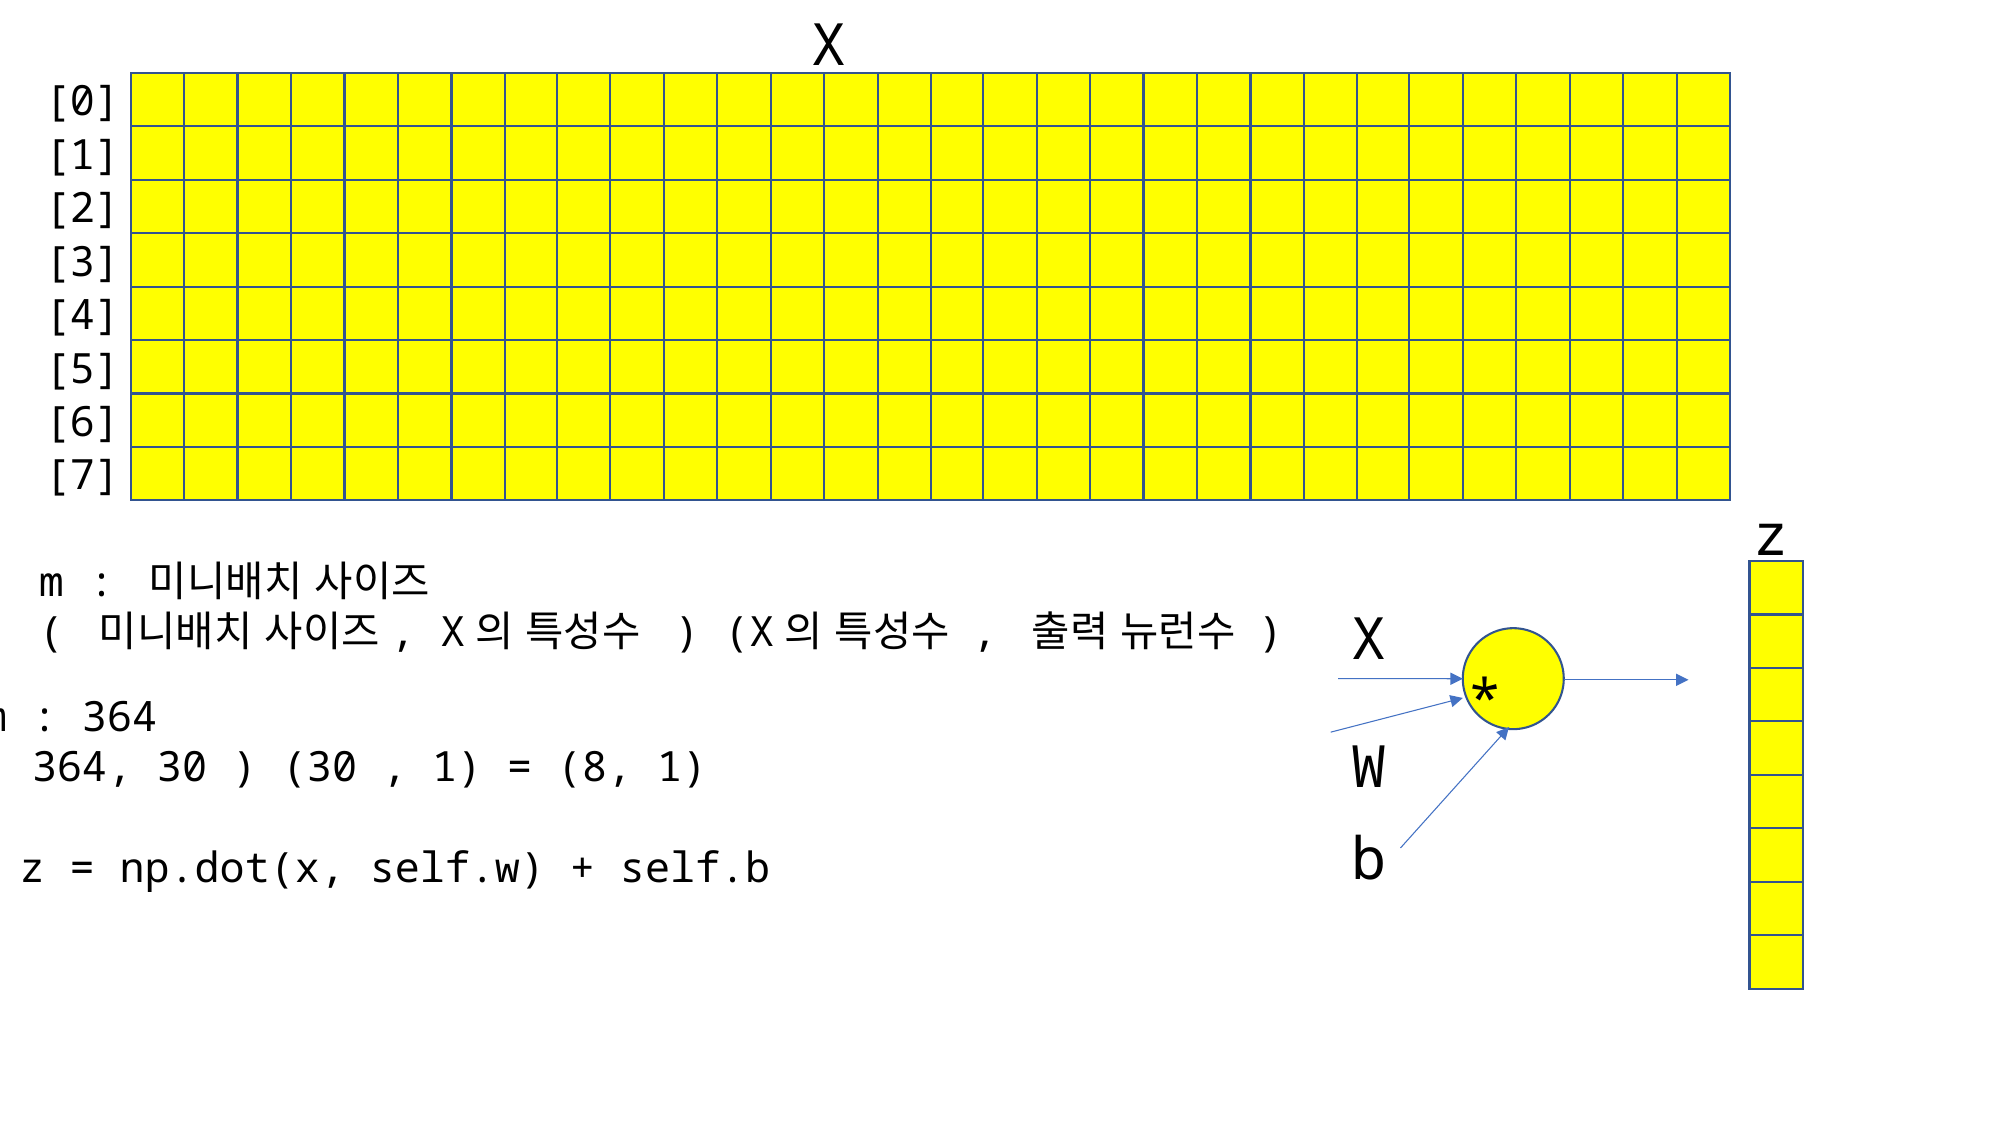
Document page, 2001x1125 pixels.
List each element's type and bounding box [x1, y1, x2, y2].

text_box [1330, 594, 1689, 899]
text_box [30, 0, 1731, 506]
text_box [1739, 489, 1804, 990]
text_box [24, 547, 1298, 662]
text_box [0, 682, 722, 798]
text_box [4, 833, 785, 899]
